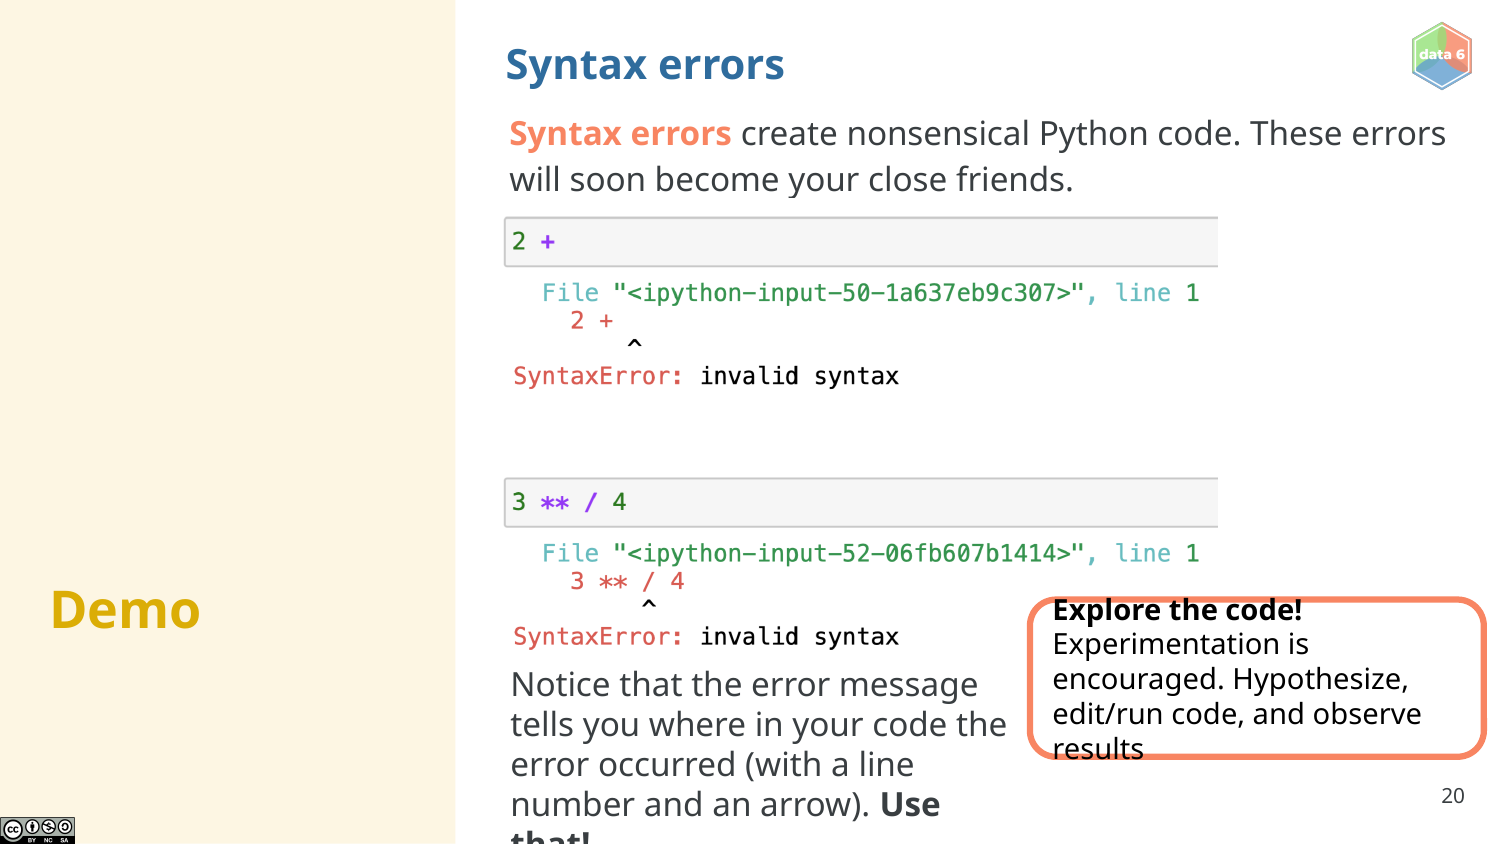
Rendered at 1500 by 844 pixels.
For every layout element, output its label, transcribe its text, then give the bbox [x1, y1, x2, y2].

picture [1404, 18, 1480, 91]
list Syntax errors create nonsensical Python code. These errors will soon become your close friends. [494, 91, 1484, 209]
text_box Explore the code! Experimentation is encouraged. Hypothesize, edit/run code, and observe results [1029, 599, 1484, 757]
picture [494, 198, 1219, 670]
title Syntax errors [490, 23, 1127, 88]
text_box Notice that the error message tells you where in your code the error occurred (with a line number and an arrow). Use that! [495, 677, 1030, 844]
picture [0, 817, 75, 844]
slide_number ‹#› [1389, 764, 1480, 830]
